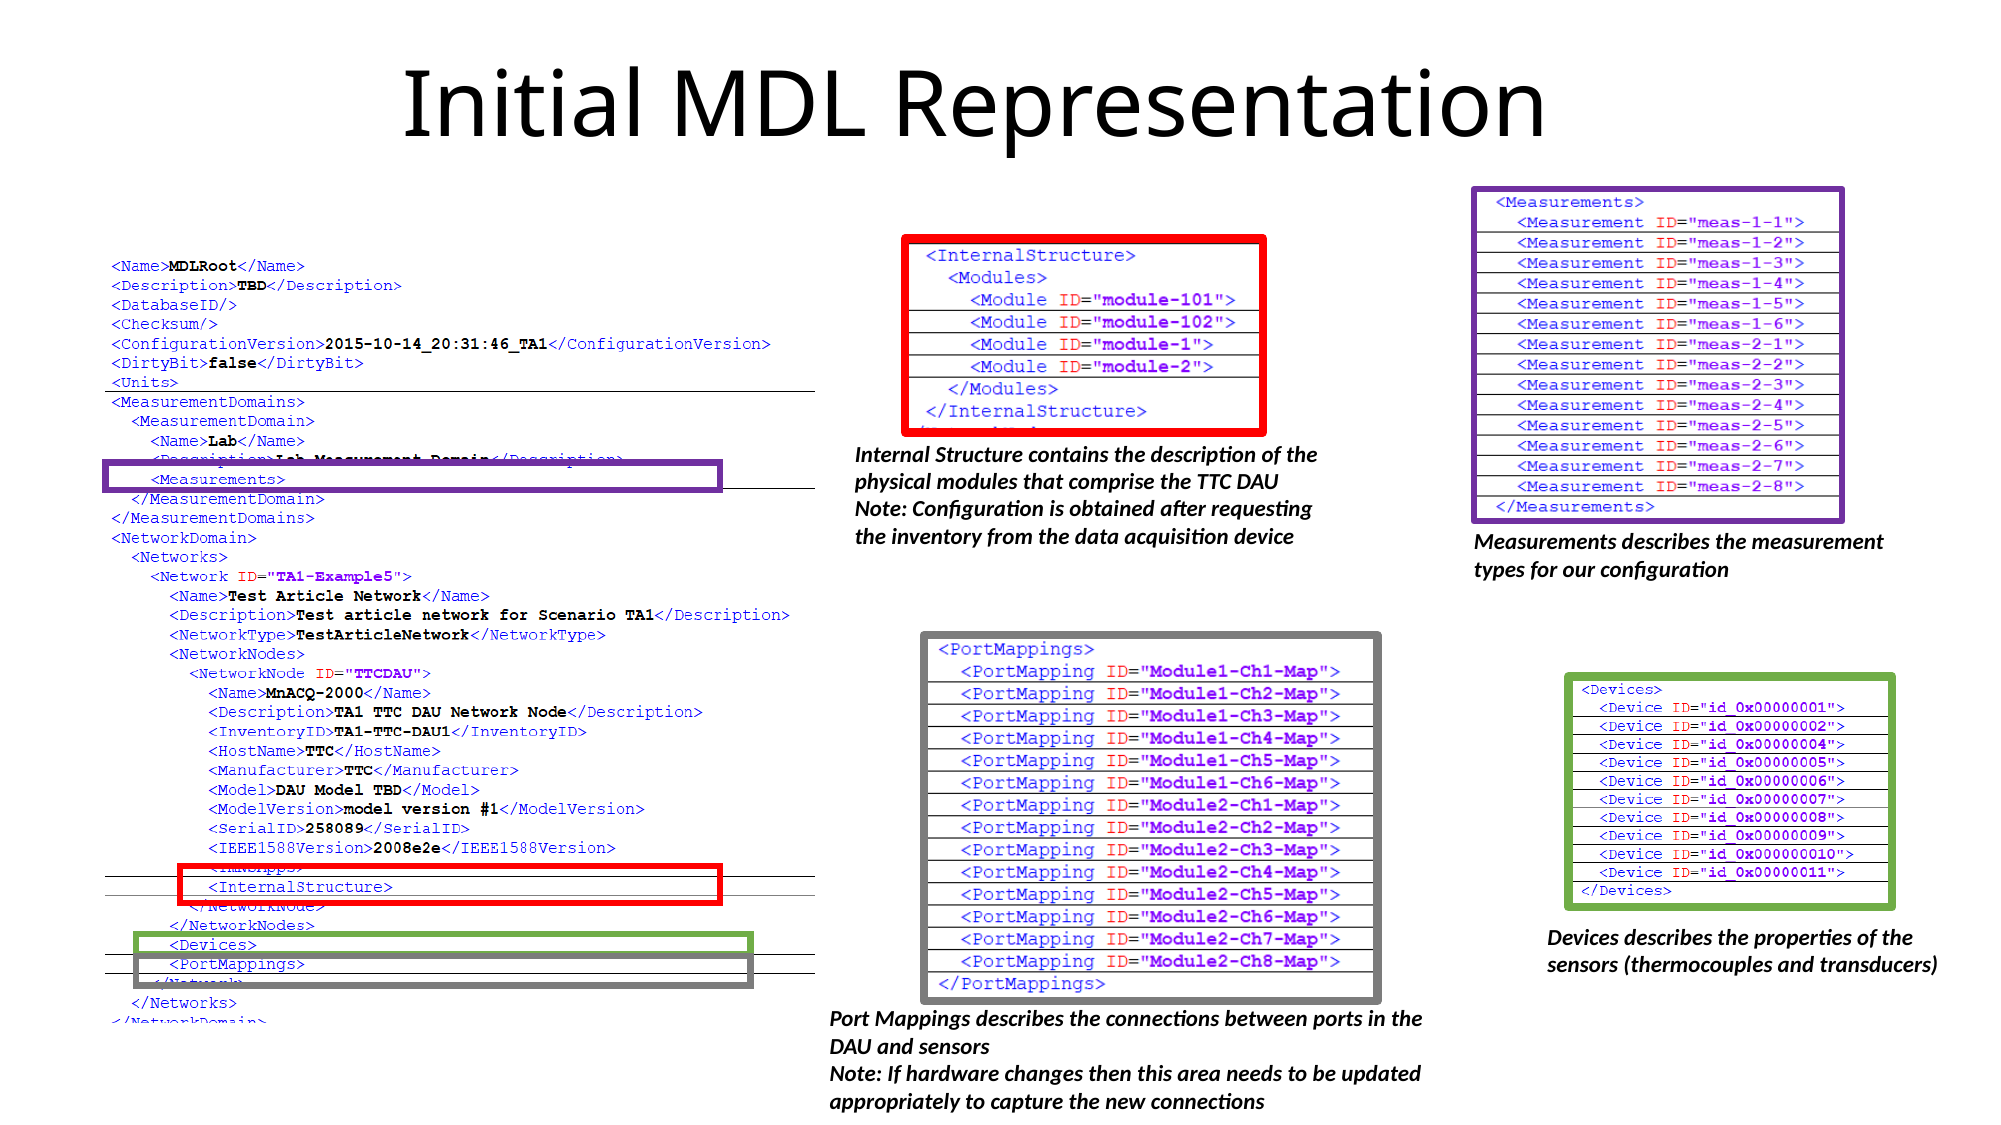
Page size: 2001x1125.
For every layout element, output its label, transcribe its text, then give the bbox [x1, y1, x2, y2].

text_box Devices describes the properties of the sensors (thermocouples and transducers) [1532, 914, 1989, 985]
picture [909, 242, 1259, 429]
title Initial MDL Representation [114, 0, 1839, 216]
text_box Internal Structure contains the description of the physical modules that comprise the TTC DAU Note: Configuration is obtained after requesting the inventory from the data acquisition device [840, 431, 1348, 557]
picture [1572, 680, 1888, 904]
picture [1476, 192, 1839, 519]
picture [927, 639, 1374, 997]
text_box Measurements describes the measurement types for our configuration [1459, 519, 1916, 590]
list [105, 256, 815, 1023]
text_box Port Mappings describes the connections between ports in the DAU and sensors Note: If hardware changes then this area needs to be updated appropriately to capture the new connections [814, 996, 1461, 1122]
